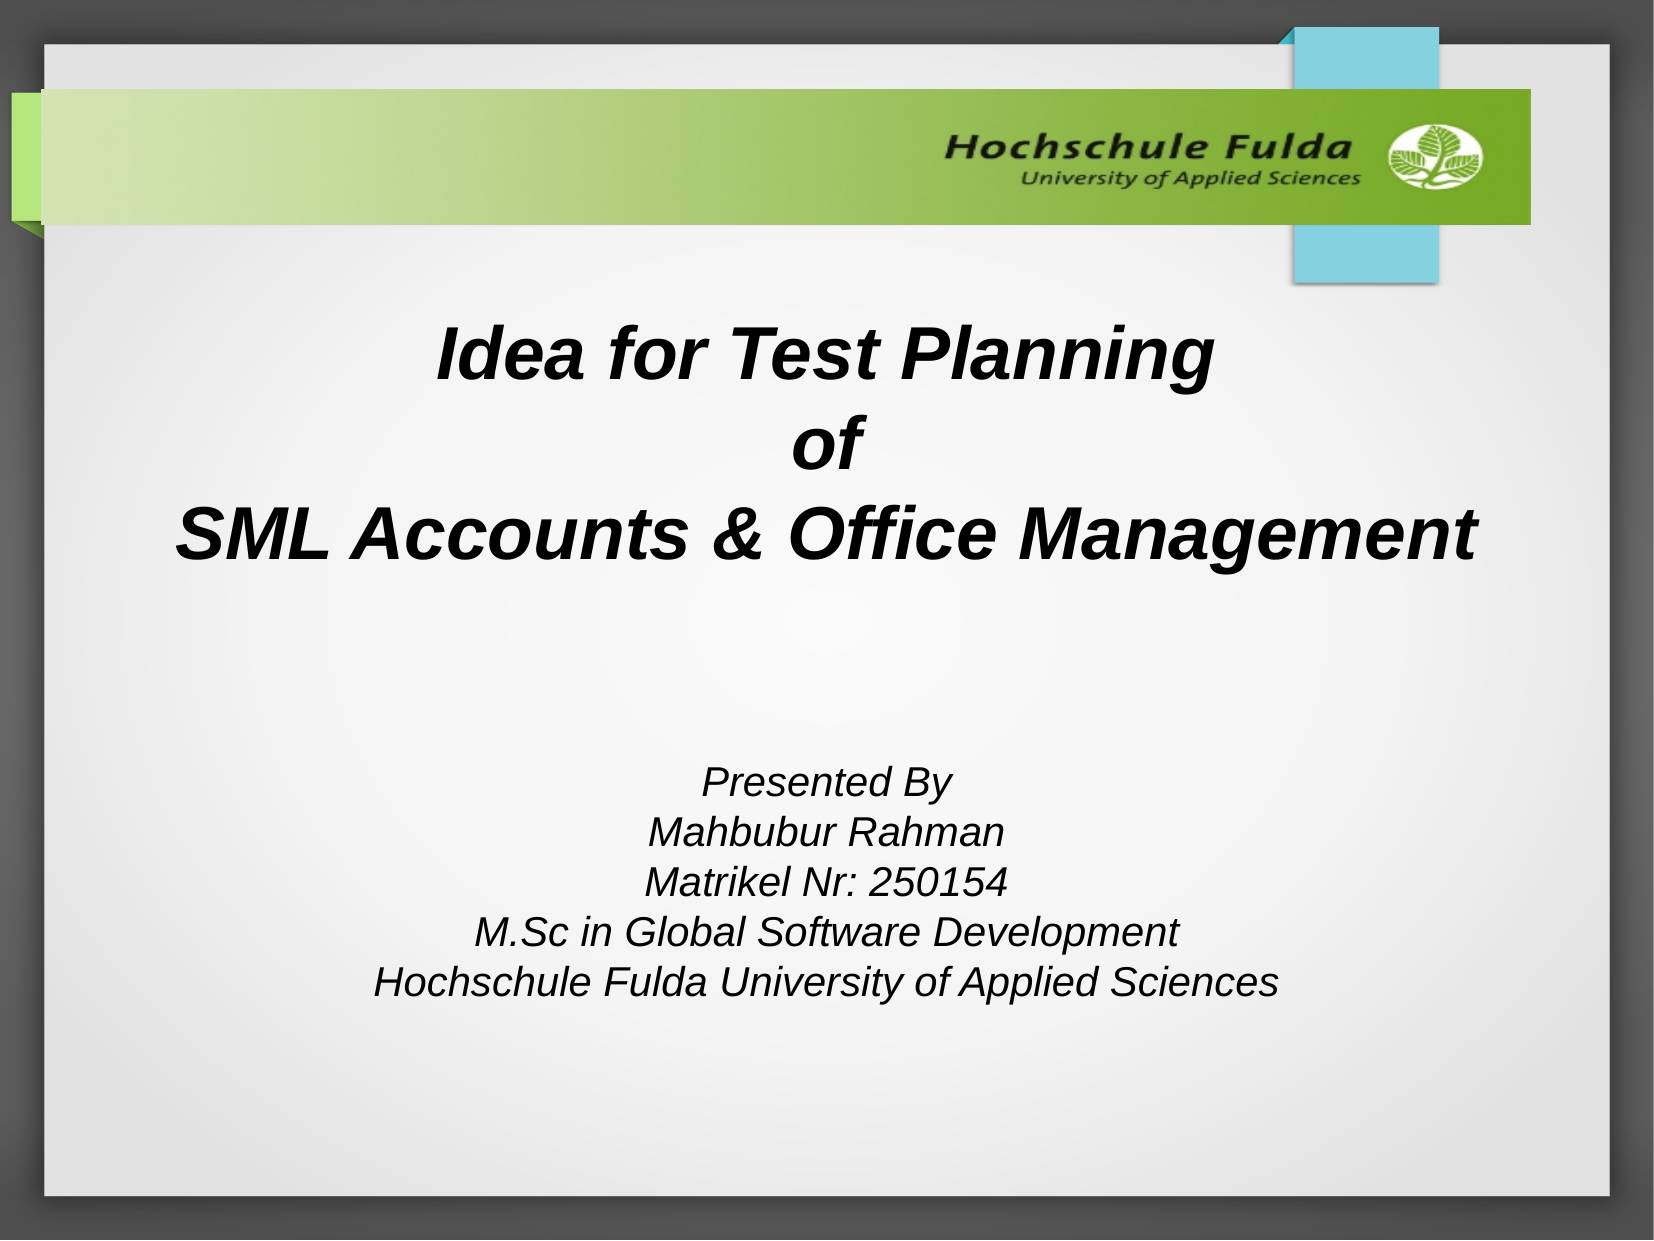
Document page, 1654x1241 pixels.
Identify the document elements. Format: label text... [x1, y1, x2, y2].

picture [0, 0, 1654, 1240]
text_box Idea for Test Planning of SML Accounts & Office Management Presented By Mahbubur Rahman Matrikel Nr: 250154 M.Sc in Global Software Development Hochschule Fulda University of Applied Sciences [82, 295, 1571, 1015]
